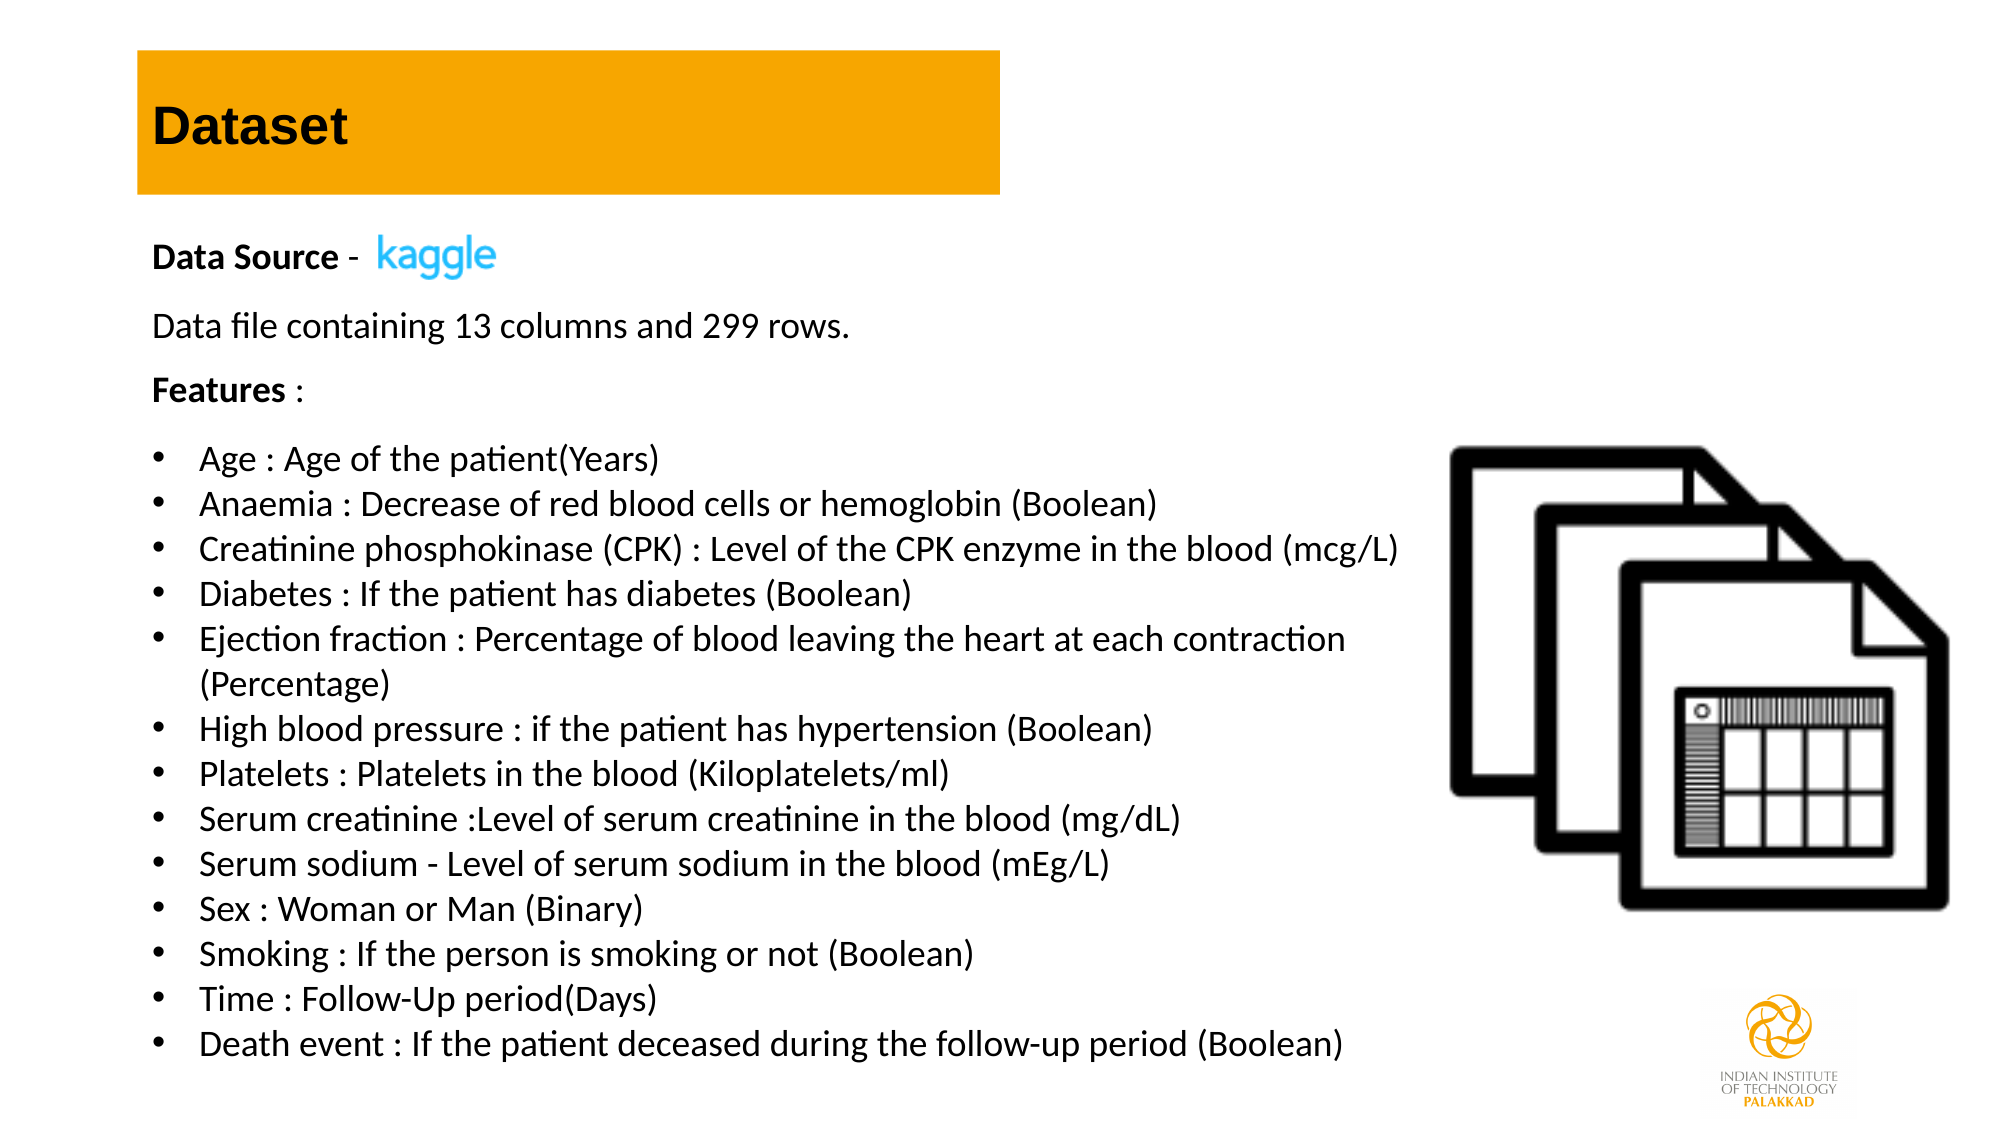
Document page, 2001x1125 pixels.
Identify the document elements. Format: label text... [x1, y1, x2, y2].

text_box Data file containing 13 columns and 299 rows. [137, 293, 880, 354]
picture [1700, 988, 1857, 1119]
text_box Age : Age of the patient(Years) Anaemia : Decrease of red blood cells or hemoglobin (Boolean) Creatinine phosphokinase (CPK) : Level of the CPK enzyme in the blood (mcg/L) Diabetes : If the patient has diabetes (Boolean) Ejection fraction : Percentage of blood leaving the heart at each contraction (Percentage) High blood pressure : if the patient has hypertension (Boolean) Platelets : Platelets in the blood (Kiloplatelets/ml) Serum creatinine :Level of serum creatinine in the blood (mg/dL) Serum sodium - Level of serum sodium in the blood (mEg/L) Sex : Woman or Man (Binary) Smoking : If the person is smoking or not (Boolean) Time : Follow-Up period(Days) Death event : If the patient deceased during the follow-up period (Boolean) [137, 426, 1468, 1072]
text_box Data Source - [137, 224, 363, 285]
text_box Features : [137, 357, 383, 418]
text_box Dataset [137, 50, 1000, 195]
picture [1420, 399, 1981, 960]
picture [363, 218, 509, 289]
